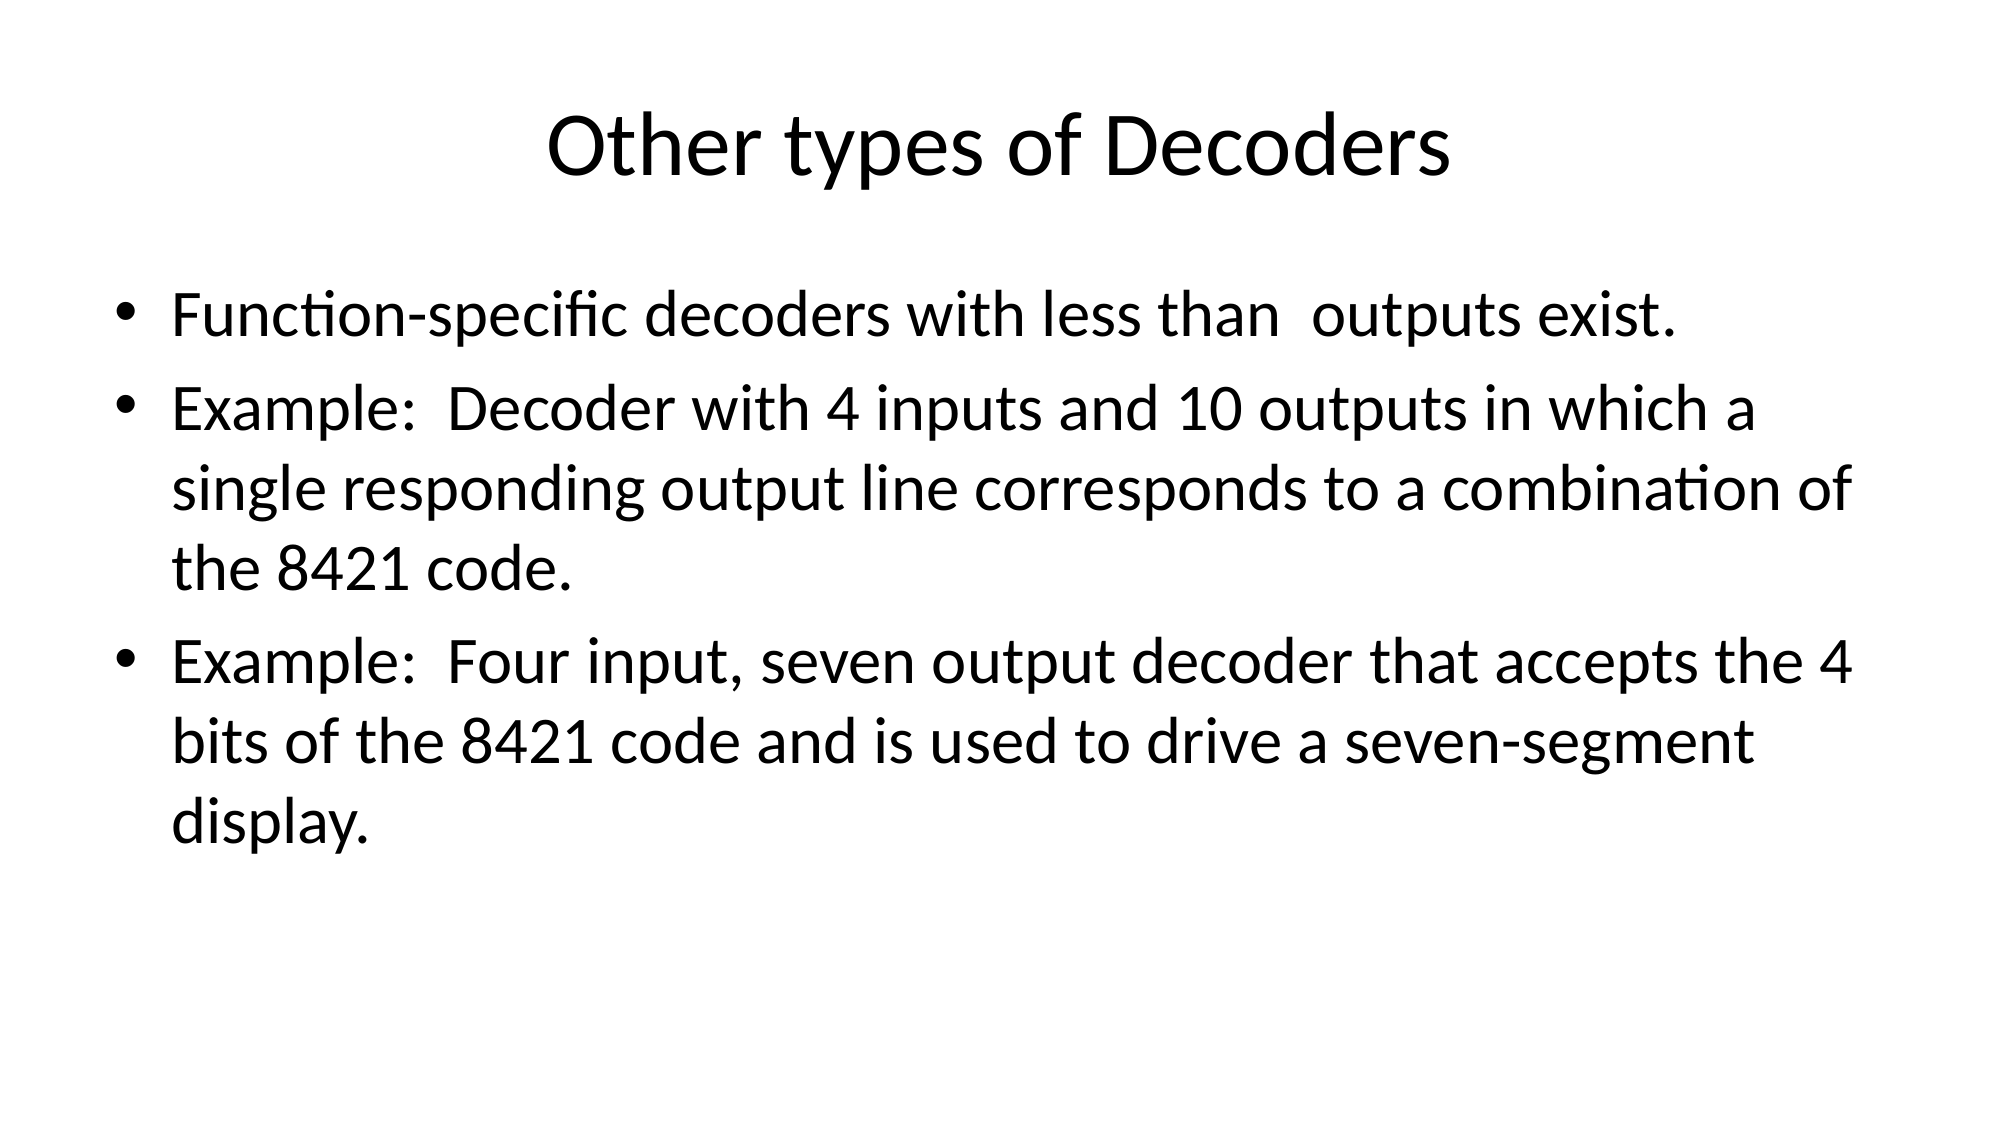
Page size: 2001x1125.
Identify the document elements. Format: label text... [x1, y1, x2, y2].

title Other types of Decoders [99, 45, 1900, 233]
